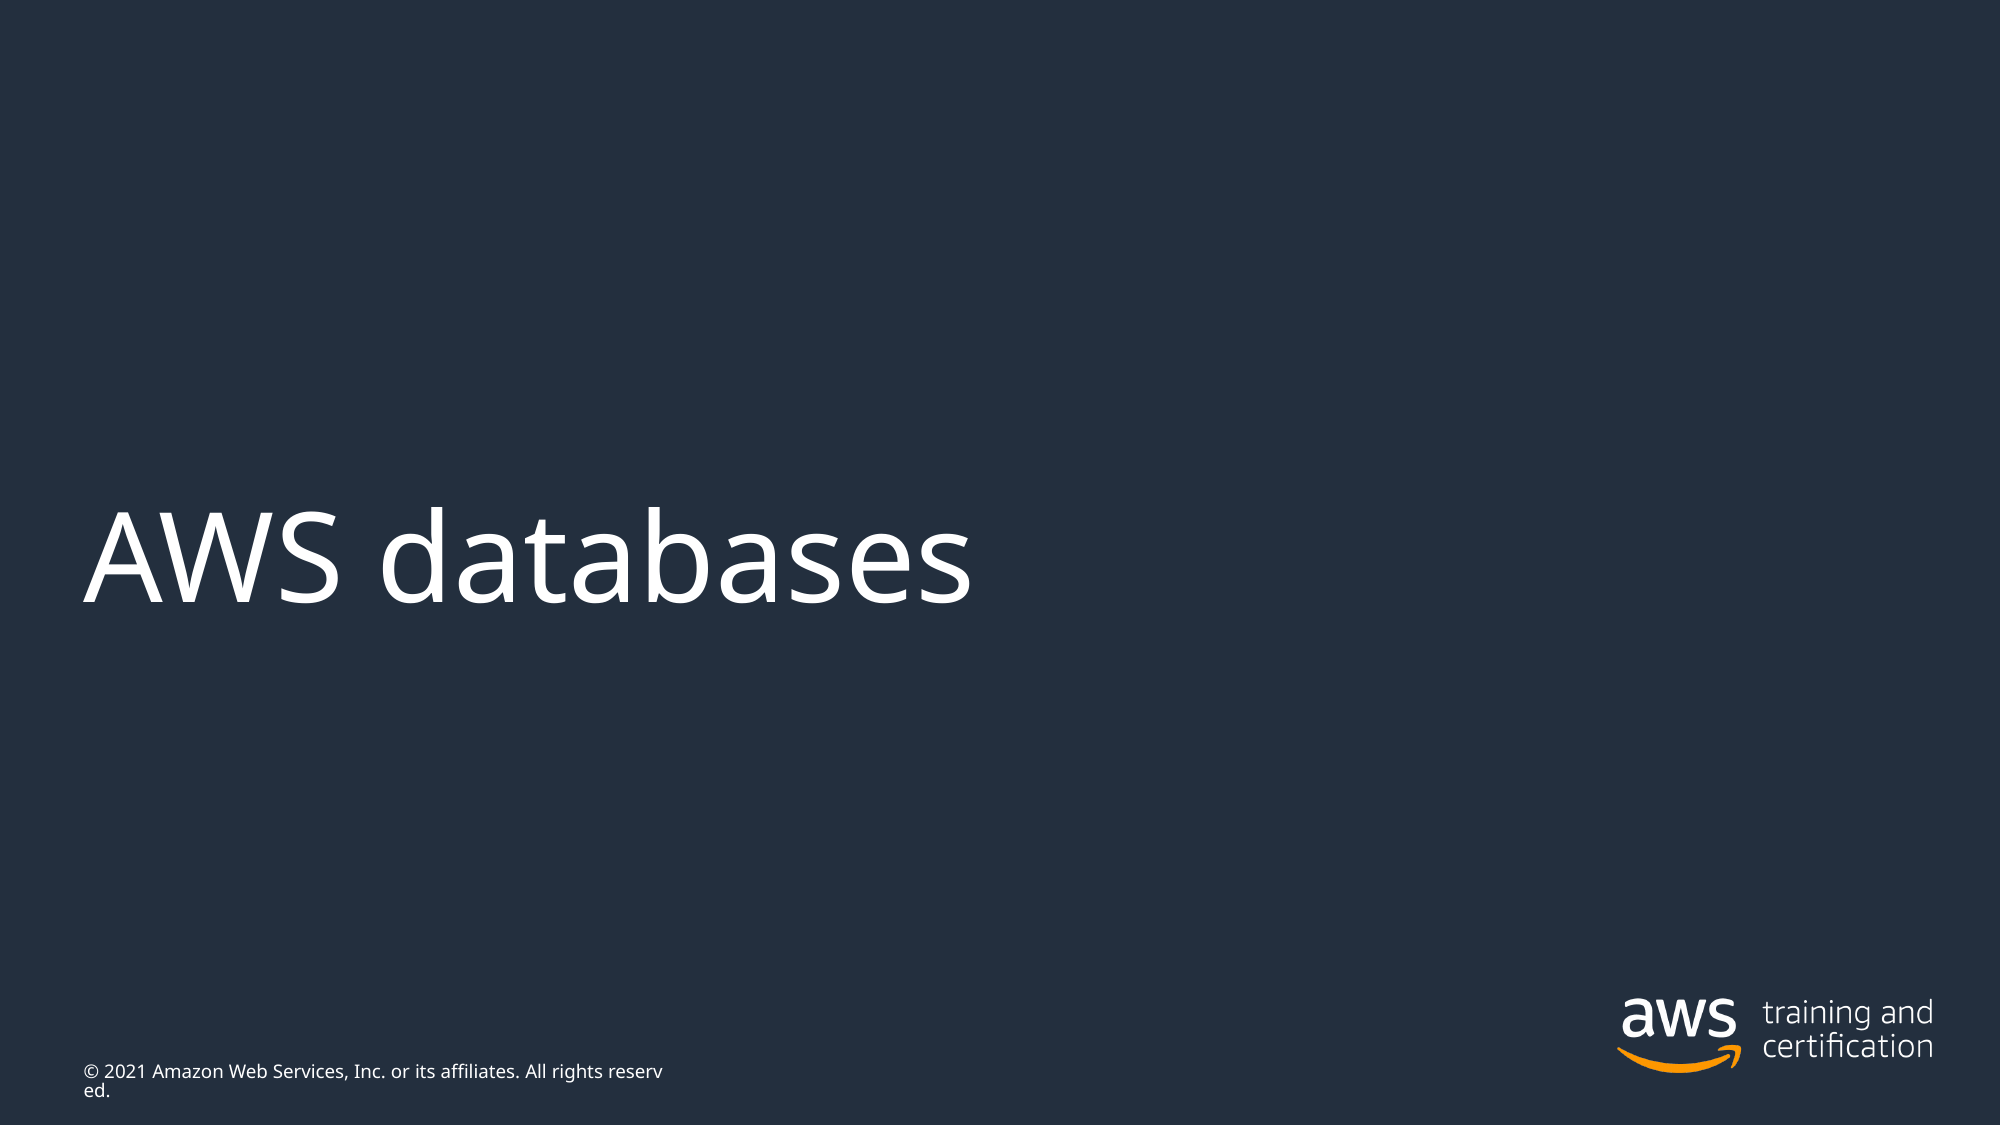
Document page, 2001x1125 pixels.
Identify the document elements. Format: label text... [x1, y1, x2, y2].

footer © 2021 Amazon Web Services, Inc. or its affiliates. All rights reserved. [68, 1042, 682, 1103]
title AWS databases [68, 523, 1932, 602]
picture [1617, 998, 1932, 1073]
